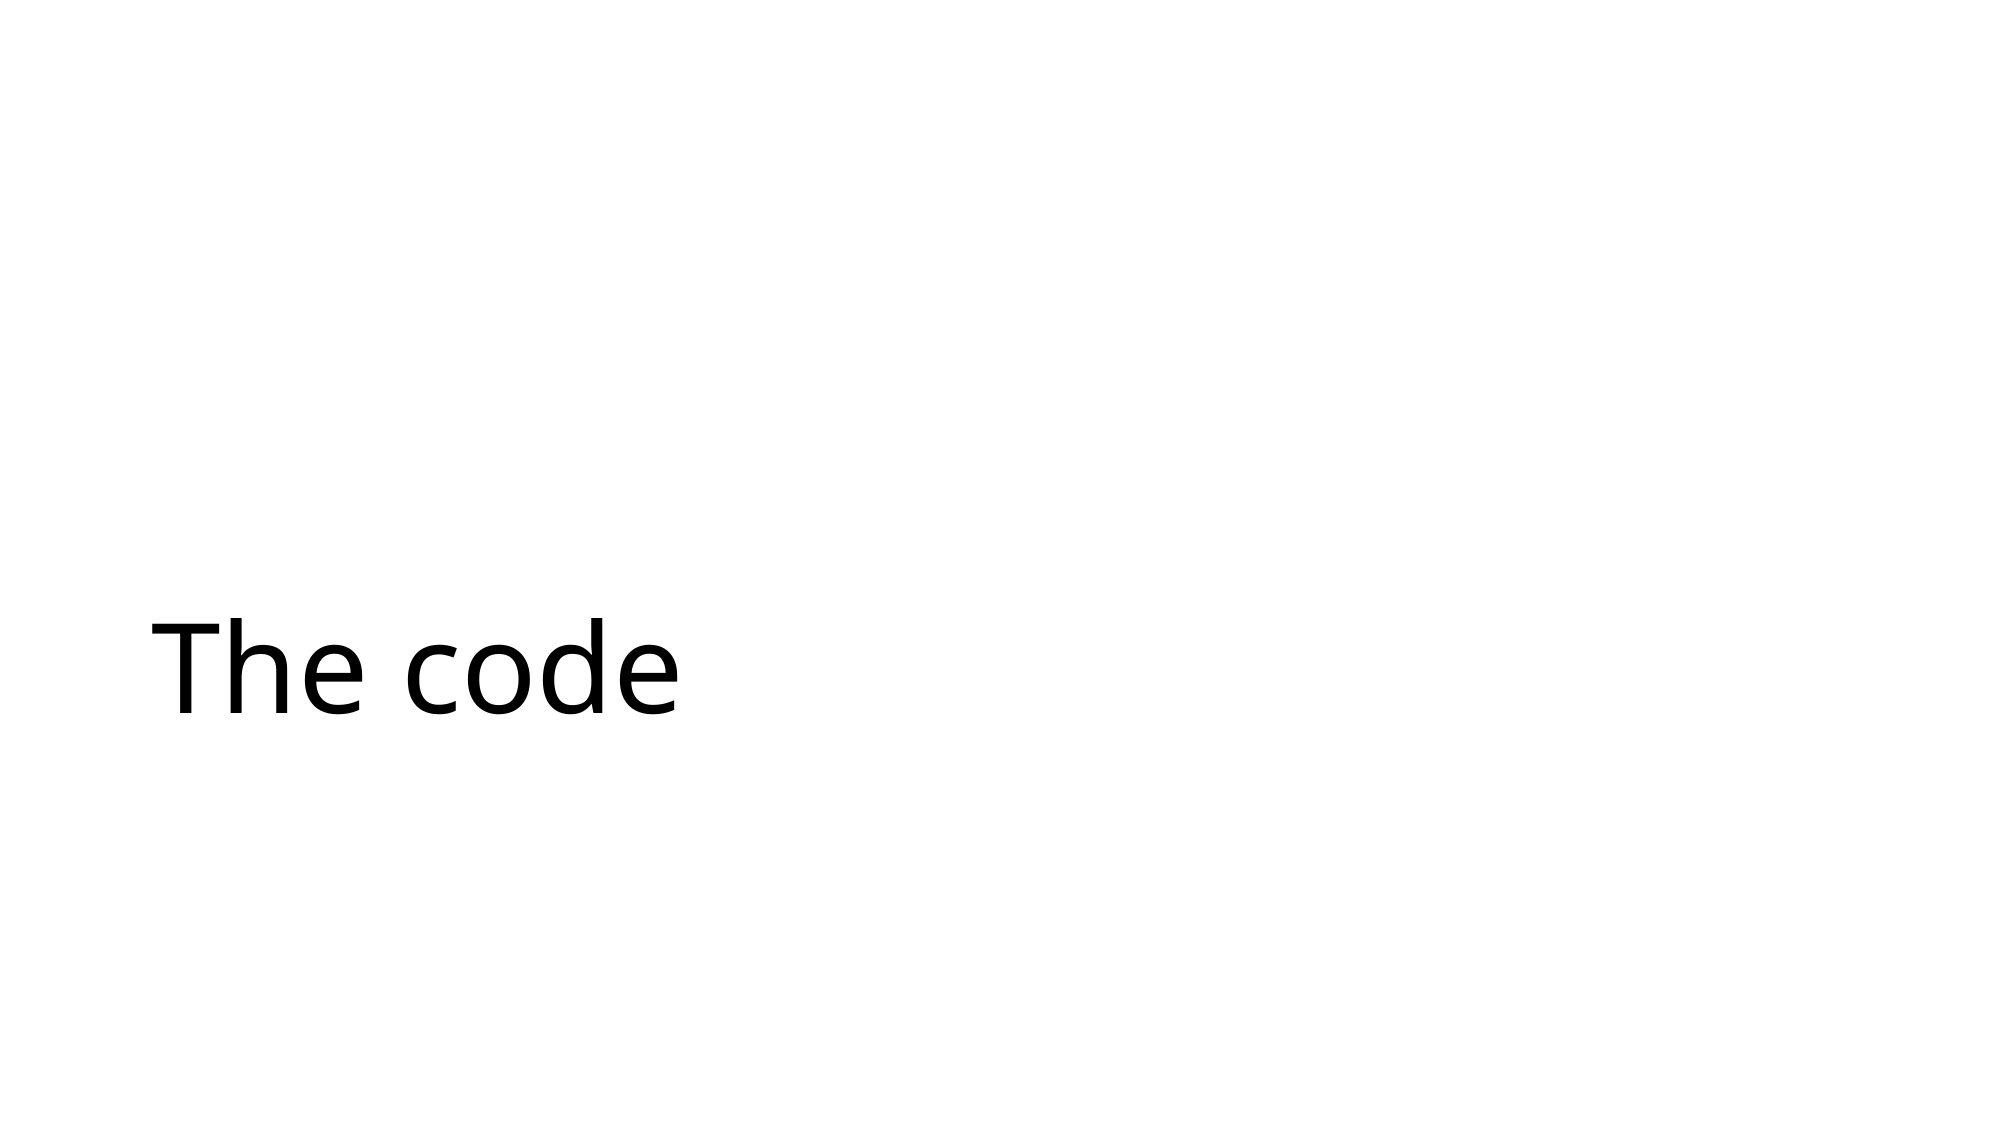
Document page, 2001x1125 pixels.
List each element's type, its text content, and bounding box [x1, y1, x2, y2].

title The code [136, 280, 1862, 749]
